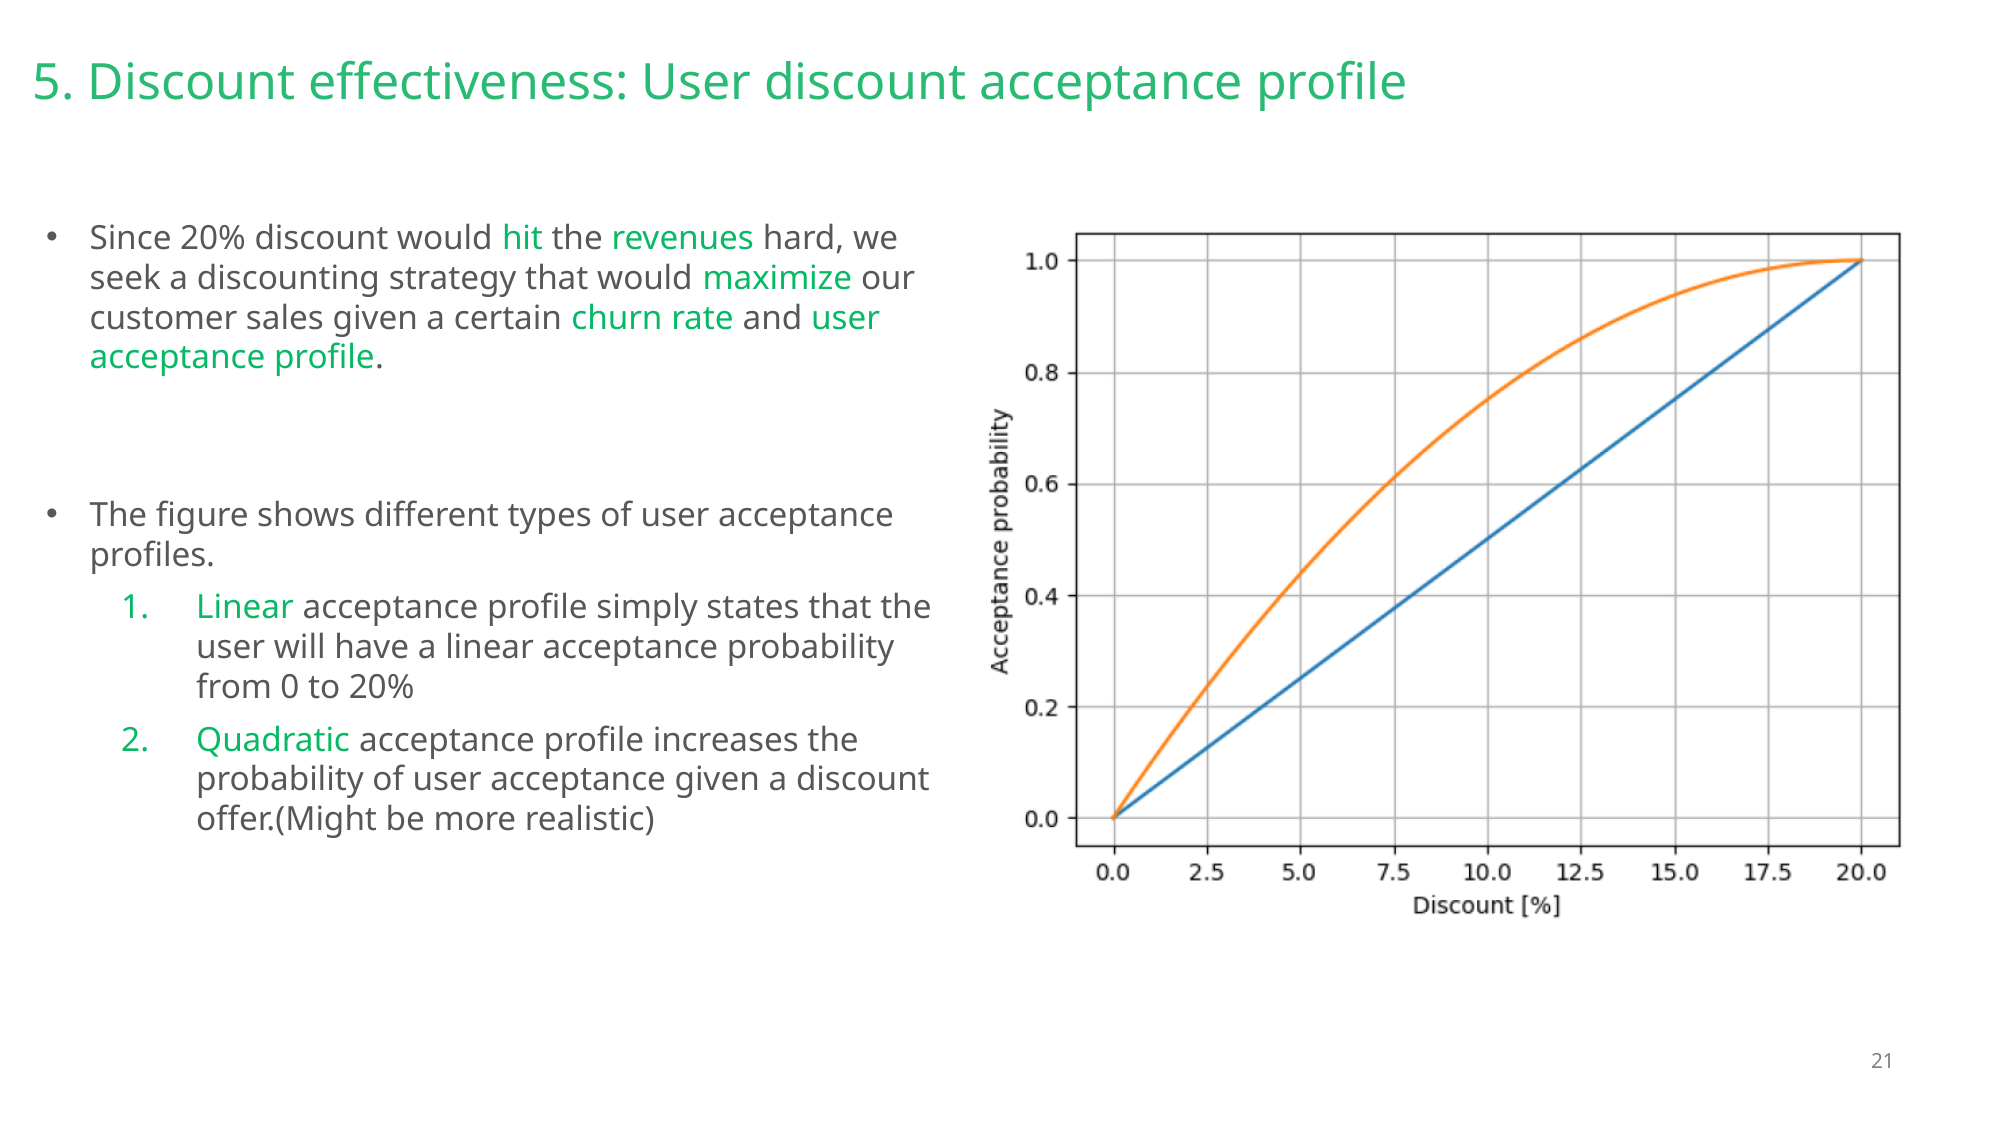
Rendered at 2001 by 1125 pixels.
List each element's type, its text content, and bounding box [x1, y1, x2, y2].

text_box Since 20% discount would hit the revenues hard, we seek a discounting strategy that would maximize our customer sales given a certain churn rate and user acceptance profile. The figure shows different types of user acceptance profiles. Linear acceptance profile simply states that the user will have a linear acceptance probability from 0 to 20% Quadratic acceptance profile increases the probability of user acceptance given a discount offer.(Might be more realistic) [46, 215, 960, 838]
title 5. Discount effectiveness: User discount acceptance profile [32, 56, 1827, 112]
picture [982, 213, 1918, 920]
